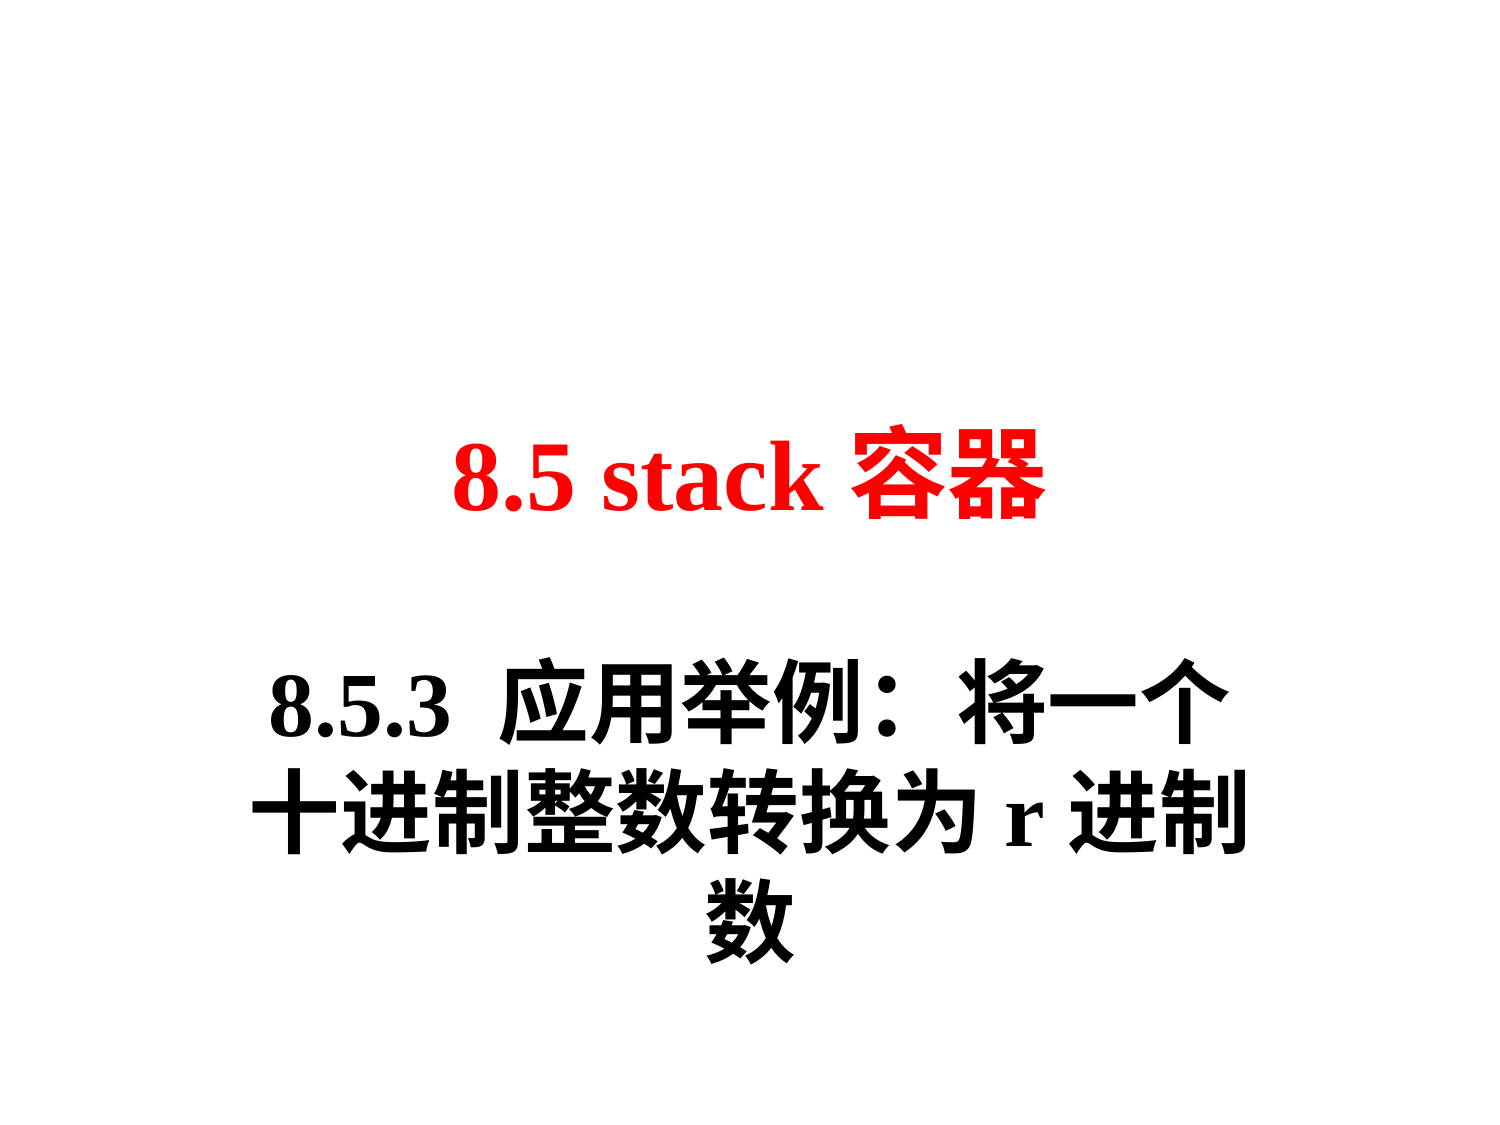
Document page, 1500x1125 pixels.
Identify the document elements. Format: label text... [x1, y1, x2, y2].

subtitle 8.5.3 应用举例：将一个十进制整数转换为r进制数 [224, 637, 1276, 926]
title 8.5 stack容器 [112, 349, 1388, 591]
